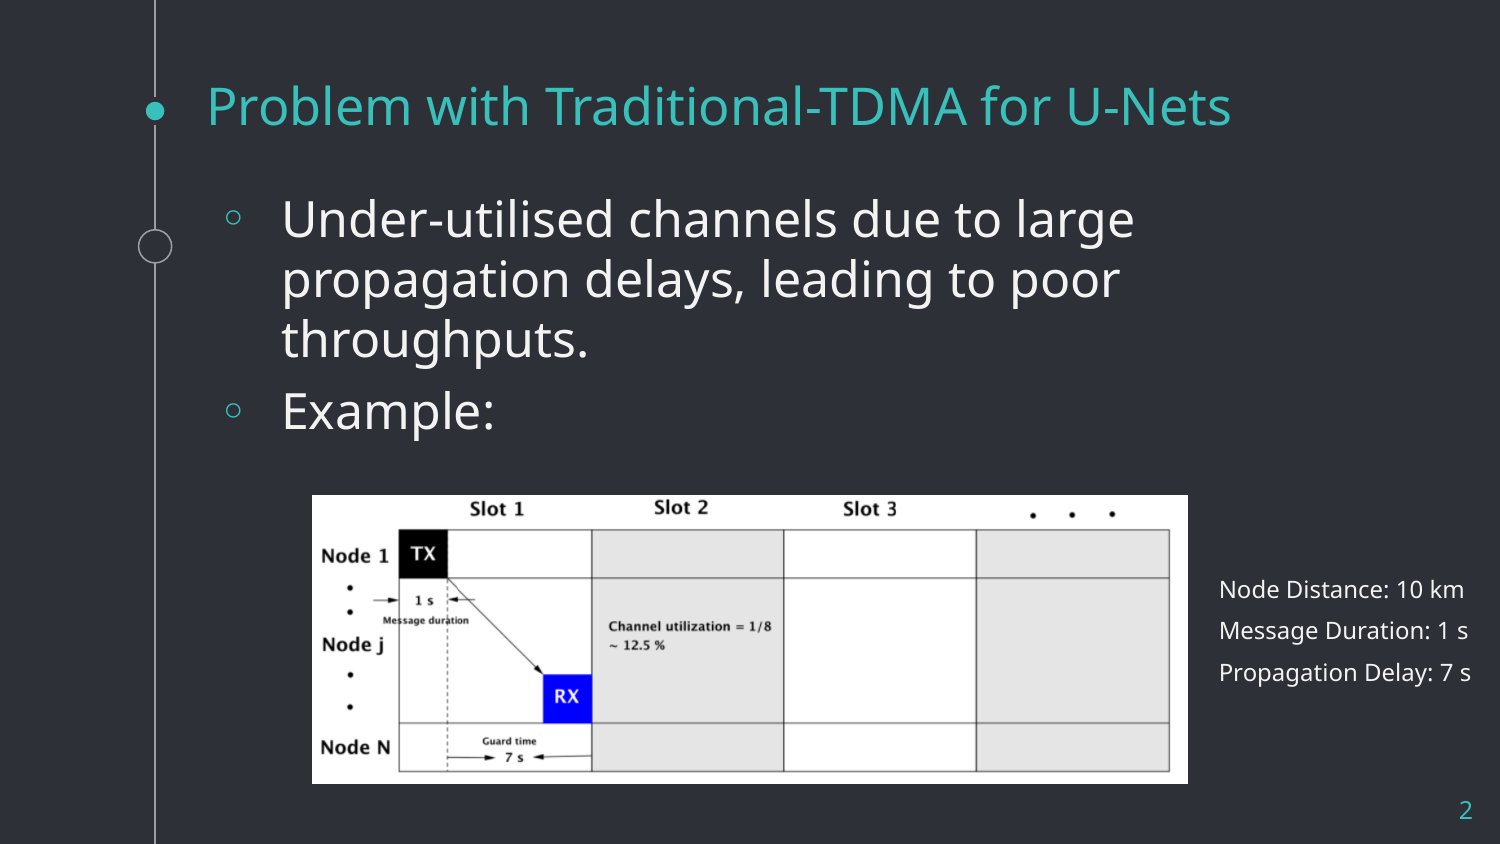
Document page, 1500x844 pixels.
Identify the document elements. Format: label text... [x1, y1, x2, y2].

list Under-utilised channels due to large propagation delays, leading to poor throughputs. Example: [191, 172, 1317, 784]
text_box Node Distance: 10 km Message Duration: 1 s Propagation Delay: 7 s [1203, 559, 1489, 832]
picture [312, 495, 1188, 784]
title Problem with Traditional-TDMA for U-Nets [191, 93, 1317, 151]
